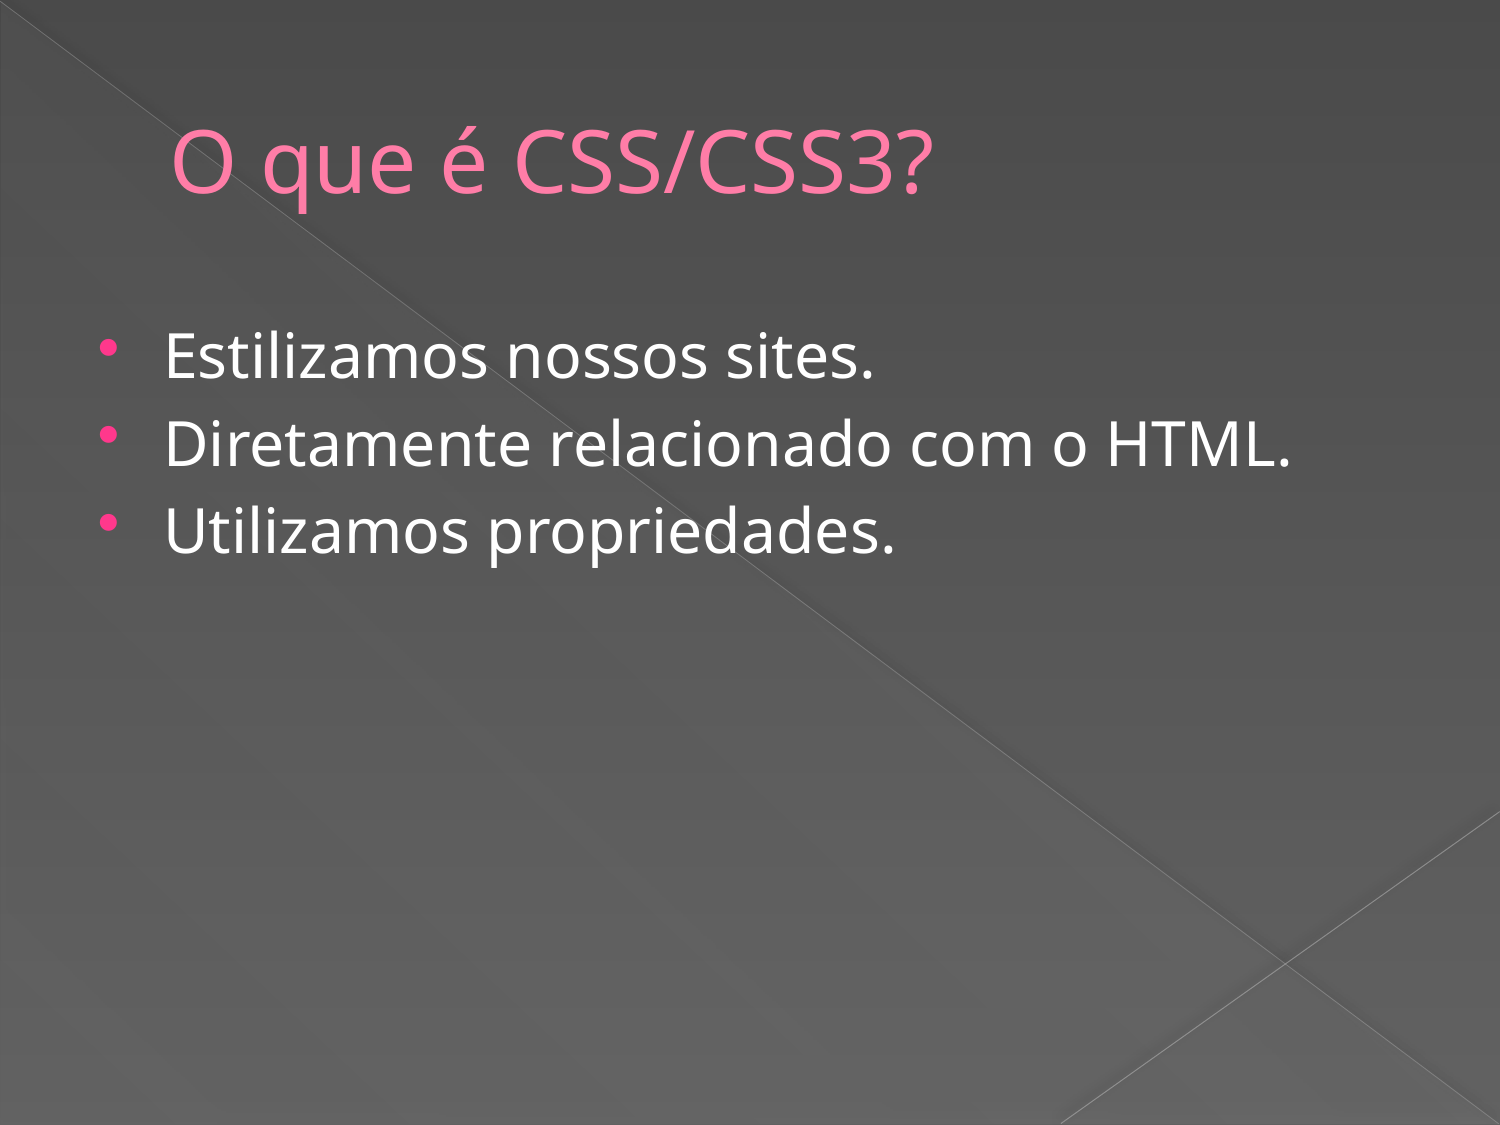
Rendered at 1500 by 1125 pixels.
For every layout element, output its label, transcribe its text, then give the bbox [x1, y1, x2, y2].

title O que é CSS/CSS3? [75, 43, 1425, 274]
list Estilizamos nossos sites. Diretamente relacionado com o HTML. Utilizamos propriedades. [75, 308, 1425, 1059]
